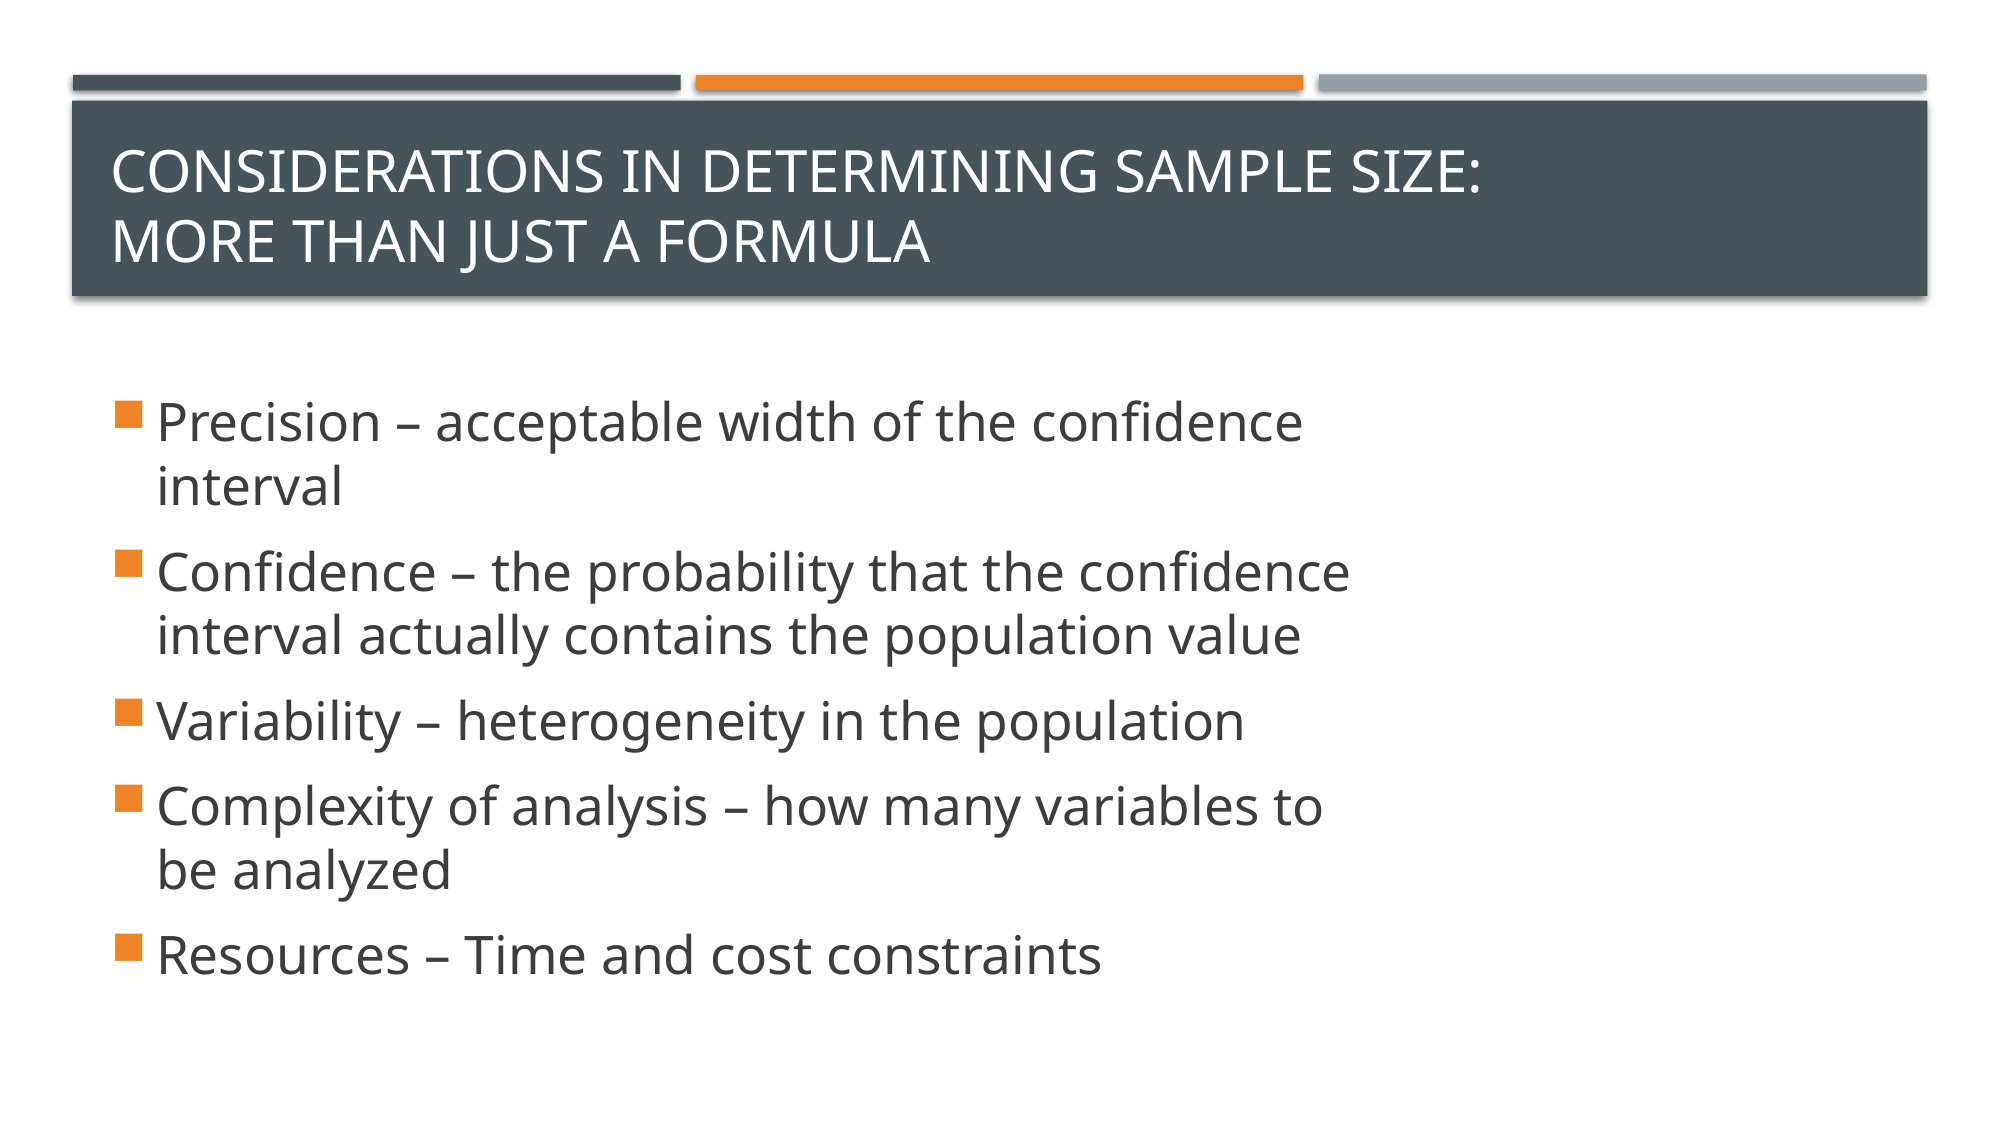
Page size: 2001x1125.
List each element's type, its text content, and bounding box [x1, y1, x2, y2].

list Precision – acceptable width of the confidence interval Confidence – the probability that the confidence interval actually contains the population value Variability – heterogeneity in the population Complexity of analysis – how many variables to be analyzed Resources – Time and cost constraints [95, 349, 1371, 1025]
title Considerations in Determining Sample Size: More than Just a Formula [95, 115, 1905, 282]
